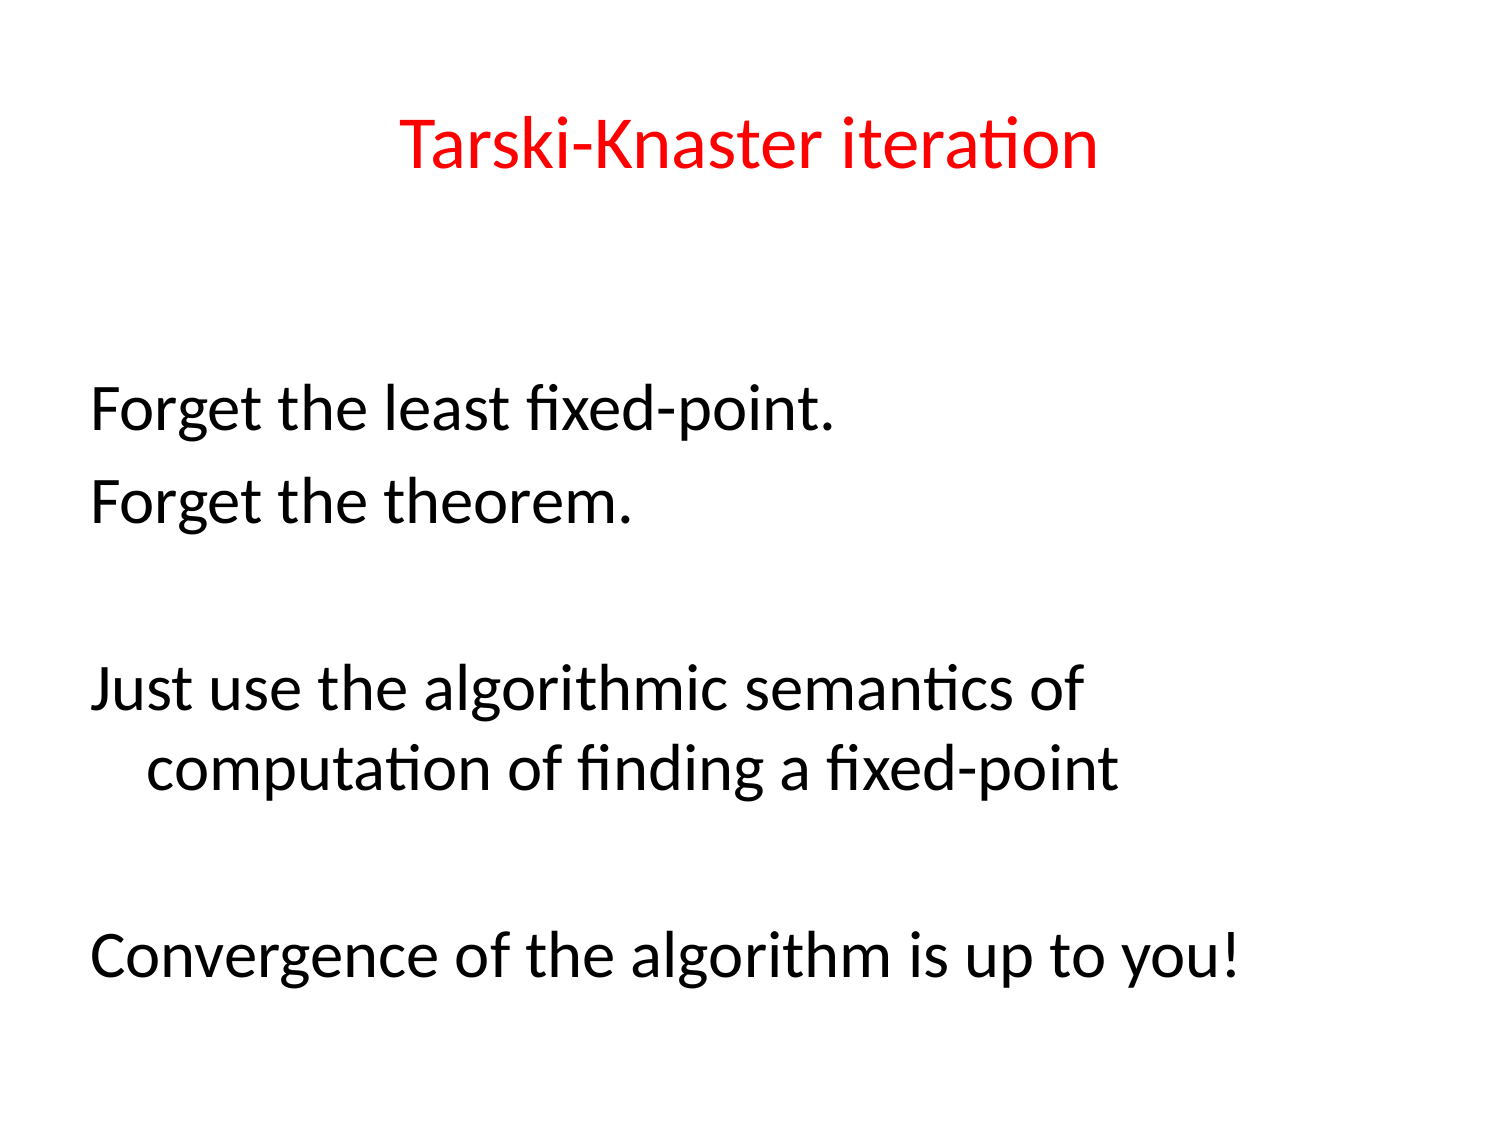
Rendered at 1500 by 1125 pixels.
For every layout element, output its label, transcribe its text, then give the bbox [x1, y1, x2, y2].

title Tarski-Knaster iteration [75, 45, 1425, 233]
list Forget the least fixed-point. Forget the theorem. Just use the algorithmic semantics of computation of finding a fixed-point Convergence of the algorithm is up to you! [75, 262, 1425, 1005]
